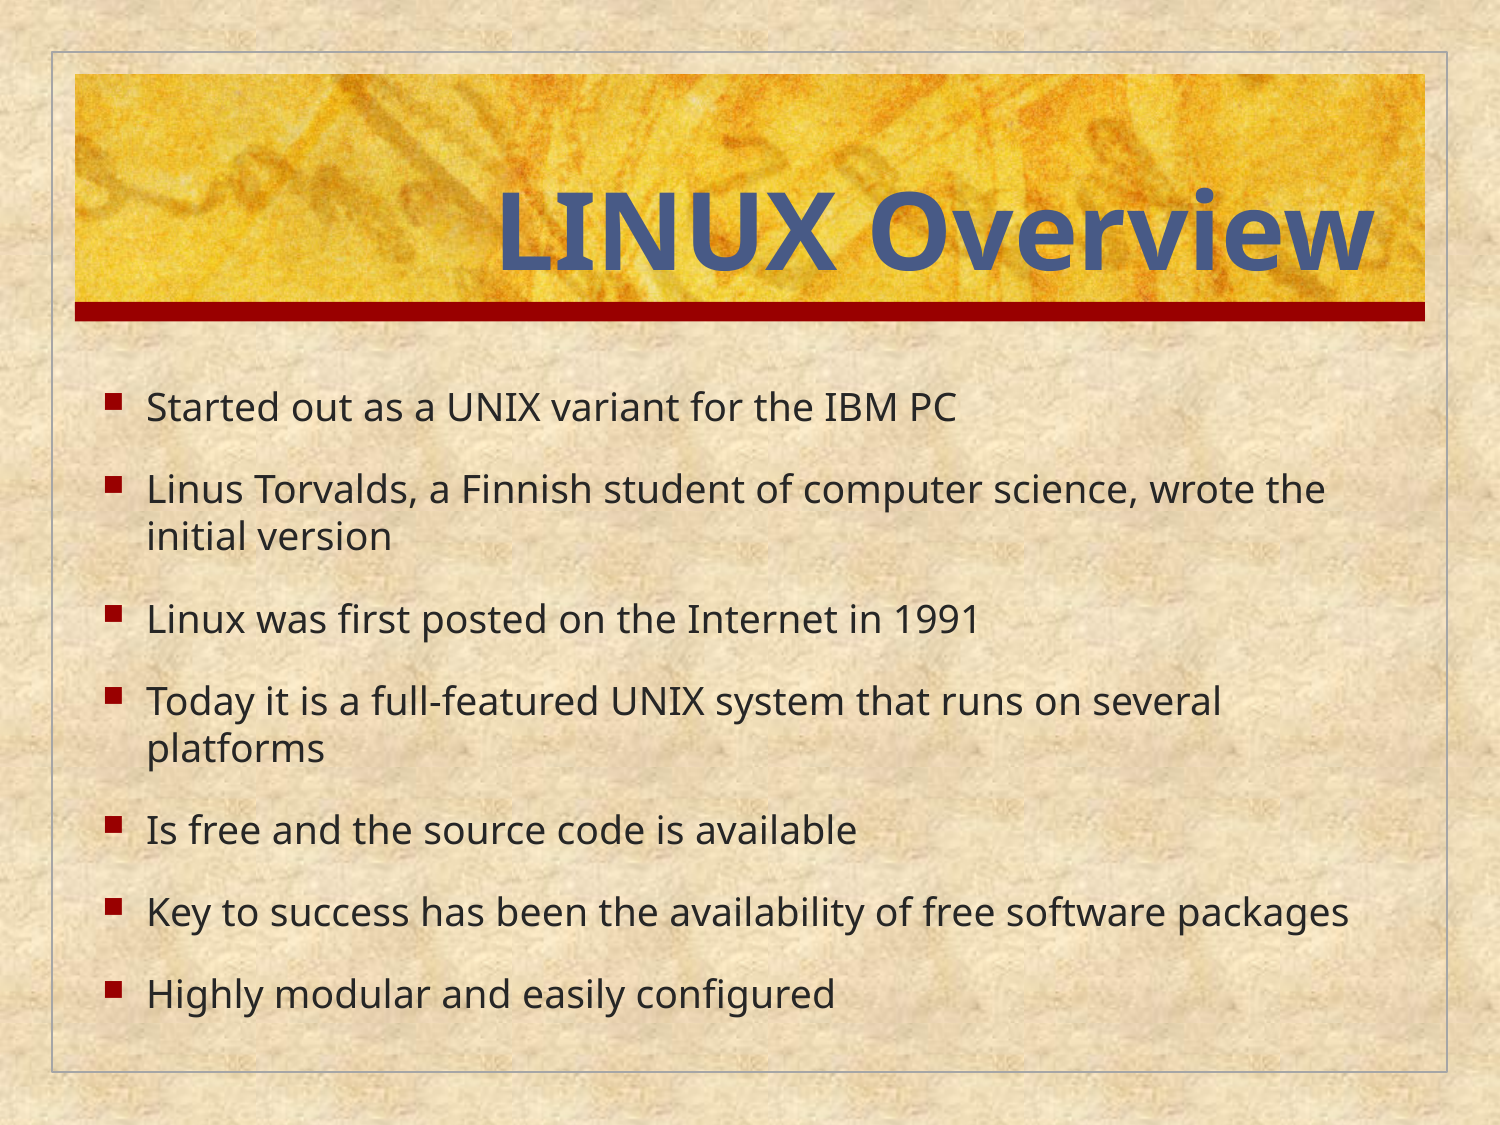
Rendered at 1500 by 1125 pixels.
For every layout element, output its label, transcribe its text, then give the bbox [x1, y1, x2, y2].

list Started out as a UNIX variant for the IBM PC Linus Torvalds, a Finnish student of computer science, wrote the initial version Linux was first posted on the Internet in 1991 Today it is a full-featured UNIX system that runs on several platforms Is free and the source code is available Key to success has been the availability of free software packages Highly modular and easily configured [87, 375, 1425, 1025]
title LINUX Overview [108, 74, 1392, 292]
picture [0, 0, 1500, 1125]
